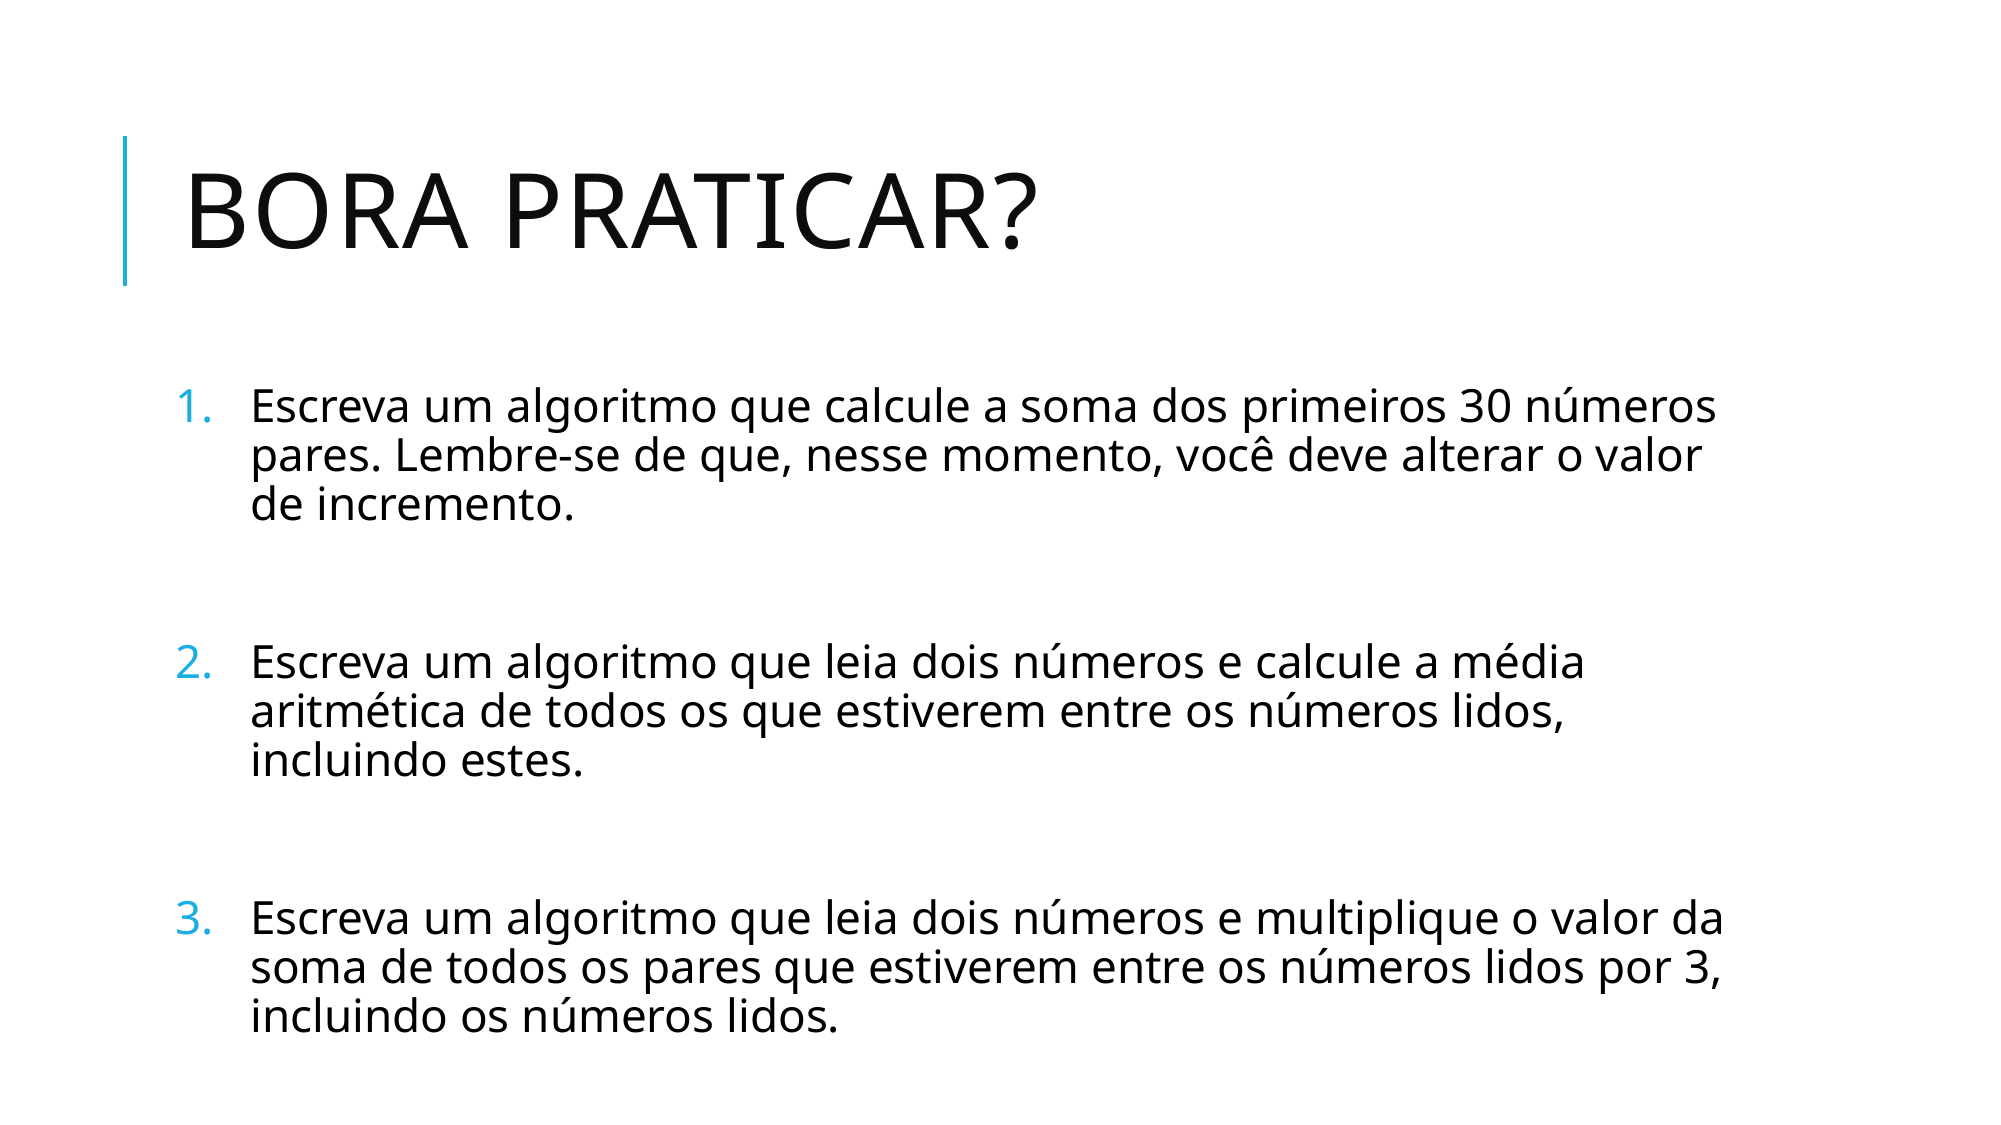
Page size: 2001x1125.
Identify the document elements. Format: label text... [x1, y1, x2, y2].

list Escreva um algoritmo que calcule a soma dos primeiros 30 números pares. Lembre-se de que, nesse momento, você deve alterar o valor de incremento. Escreva um algoritmo que leia dois números e calcule a média aritmética de todos os que estiverem entre os números lidos, incluindo estes. Escreva um algoritmo que leia dois números e multiplique o valor da soma de todos os pares que estiverem entre os números lidos por 3, incluindo os números lidos. [168, 375, 1763, 1035]
title Bora praticar? [168, 96, 1763, 342]
